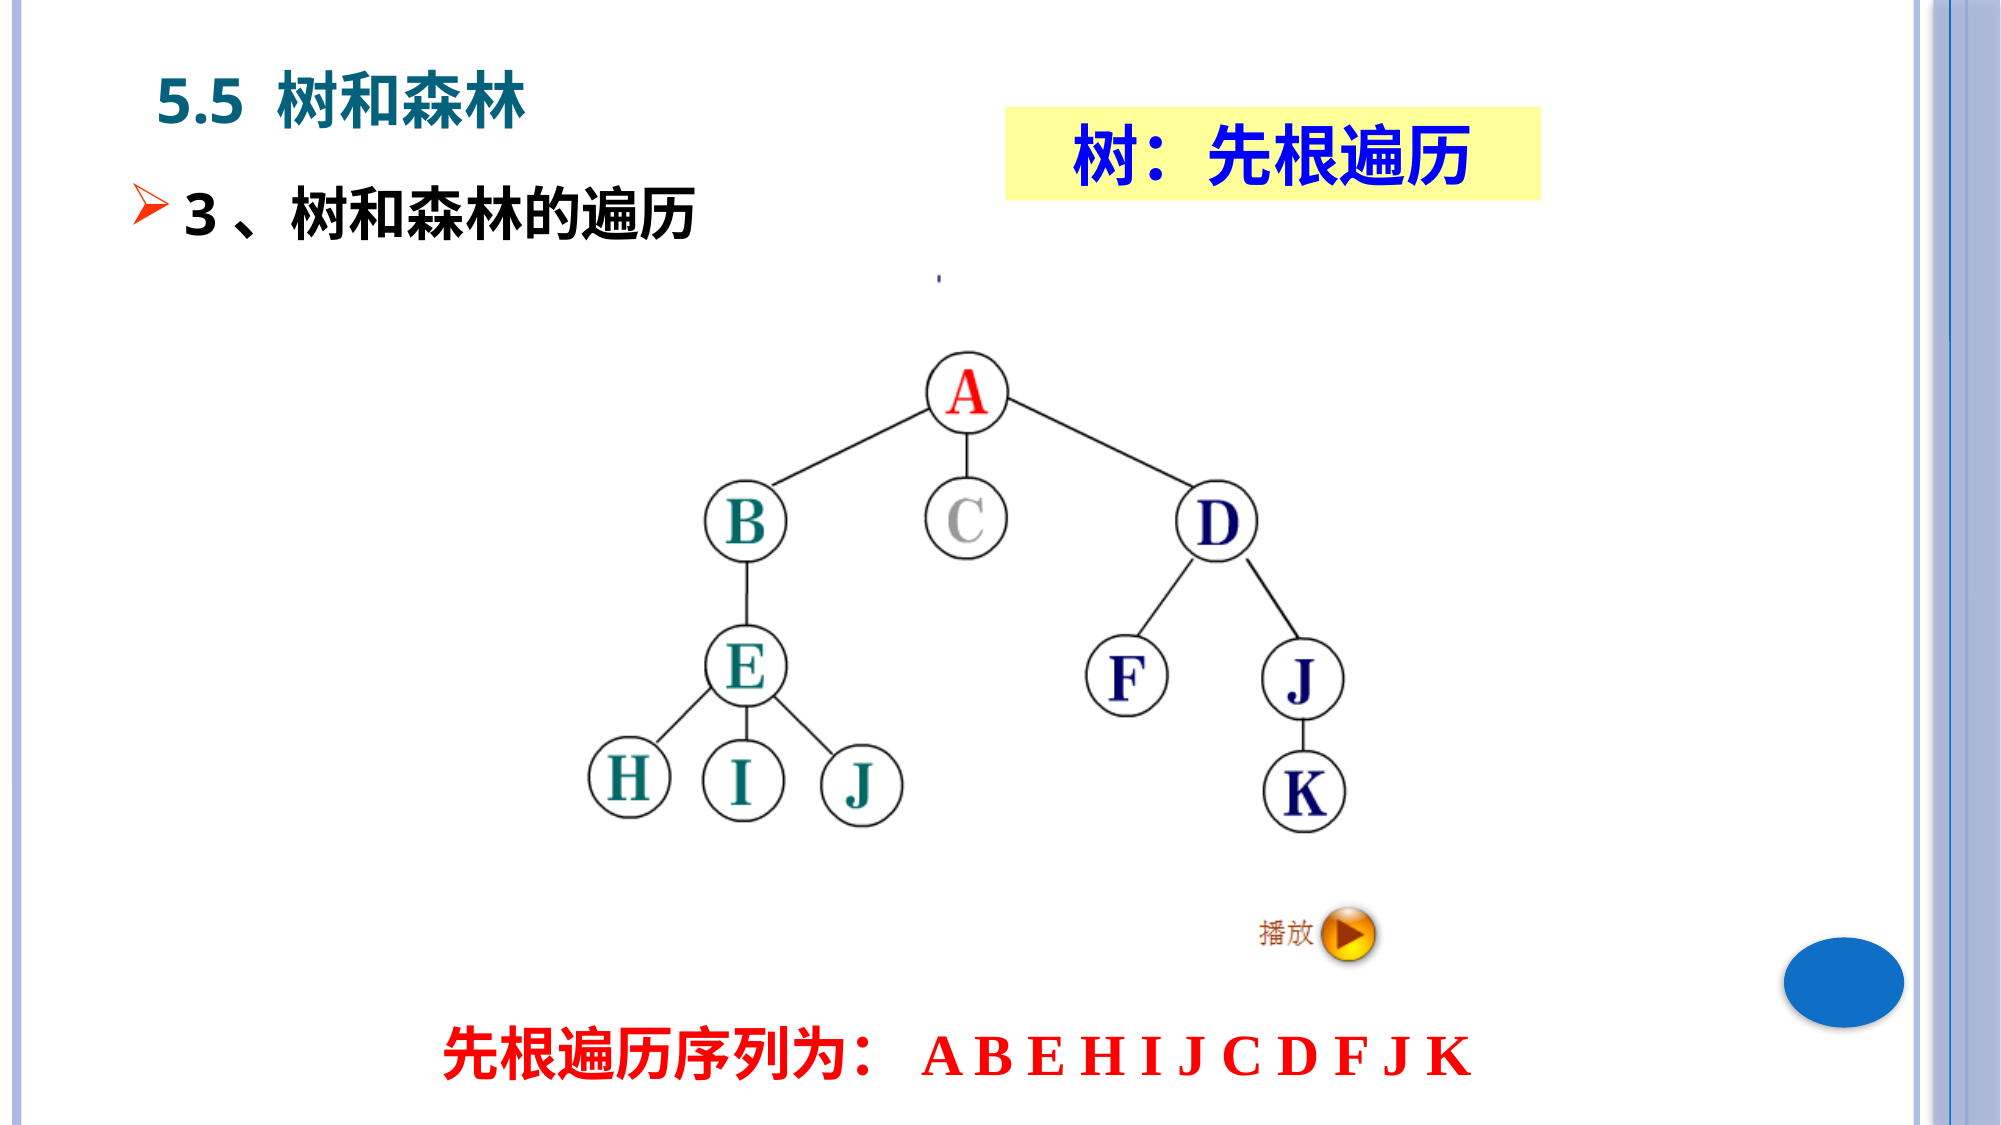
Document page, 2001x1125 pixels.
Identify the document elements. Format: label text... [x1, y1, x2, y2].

text_box 5.5 树和森林 [141, 51, 581, 144]
text_box 先根遍历序列为：A B E H I J C D F J K [371, 988, 1541, 1095]
text_box 3、树和森林的遍历 [113, 152, 825, 261]
text_box 树：先根遍历 [1005, 106, 1541, 201]
